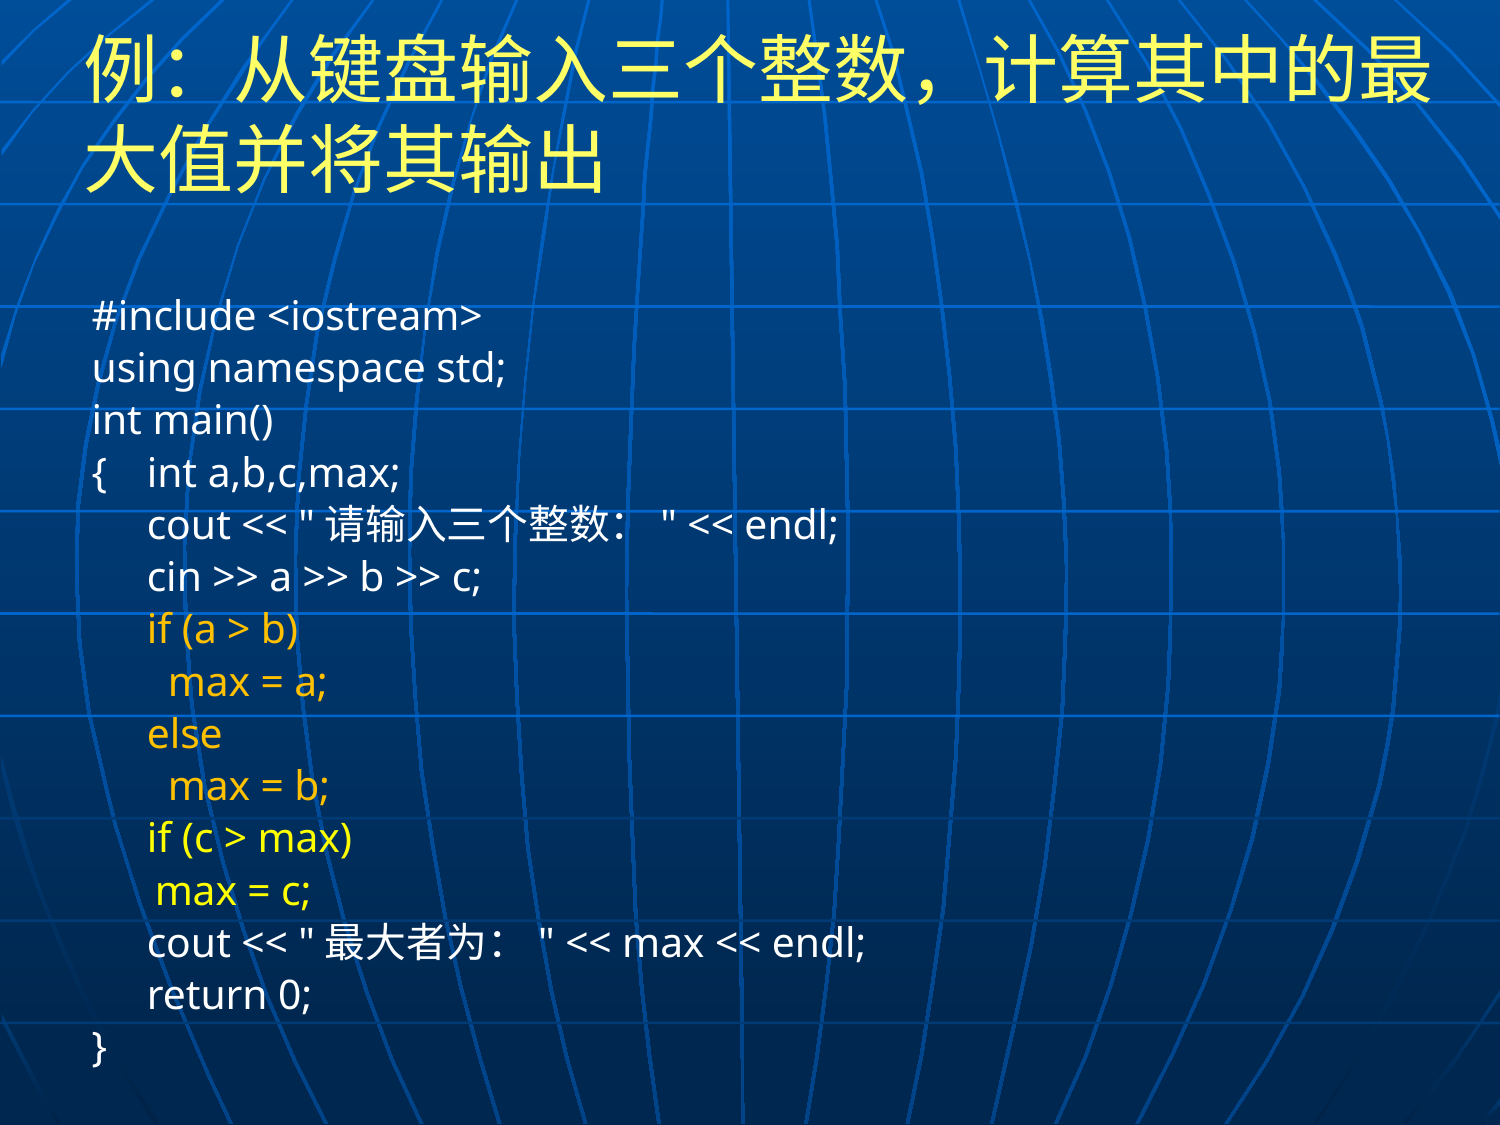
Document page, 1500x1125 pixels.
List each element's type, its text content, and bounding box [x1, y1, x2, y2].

title 例：从键盘输入三个整数，计算其中的最大值并将其输出 [64, 19, 1453, 207]
list #include <iostream> using namespace std; int main() { int a,b,c,max; cout << "请输入三个整数：" << endl; cin >> a >> b >> c; if (a > b) max = a; else max = b; if (c > max) max = c; cout << "最大者为：" << max << endl; return 0; } [76, 287, 1396, 1082]
